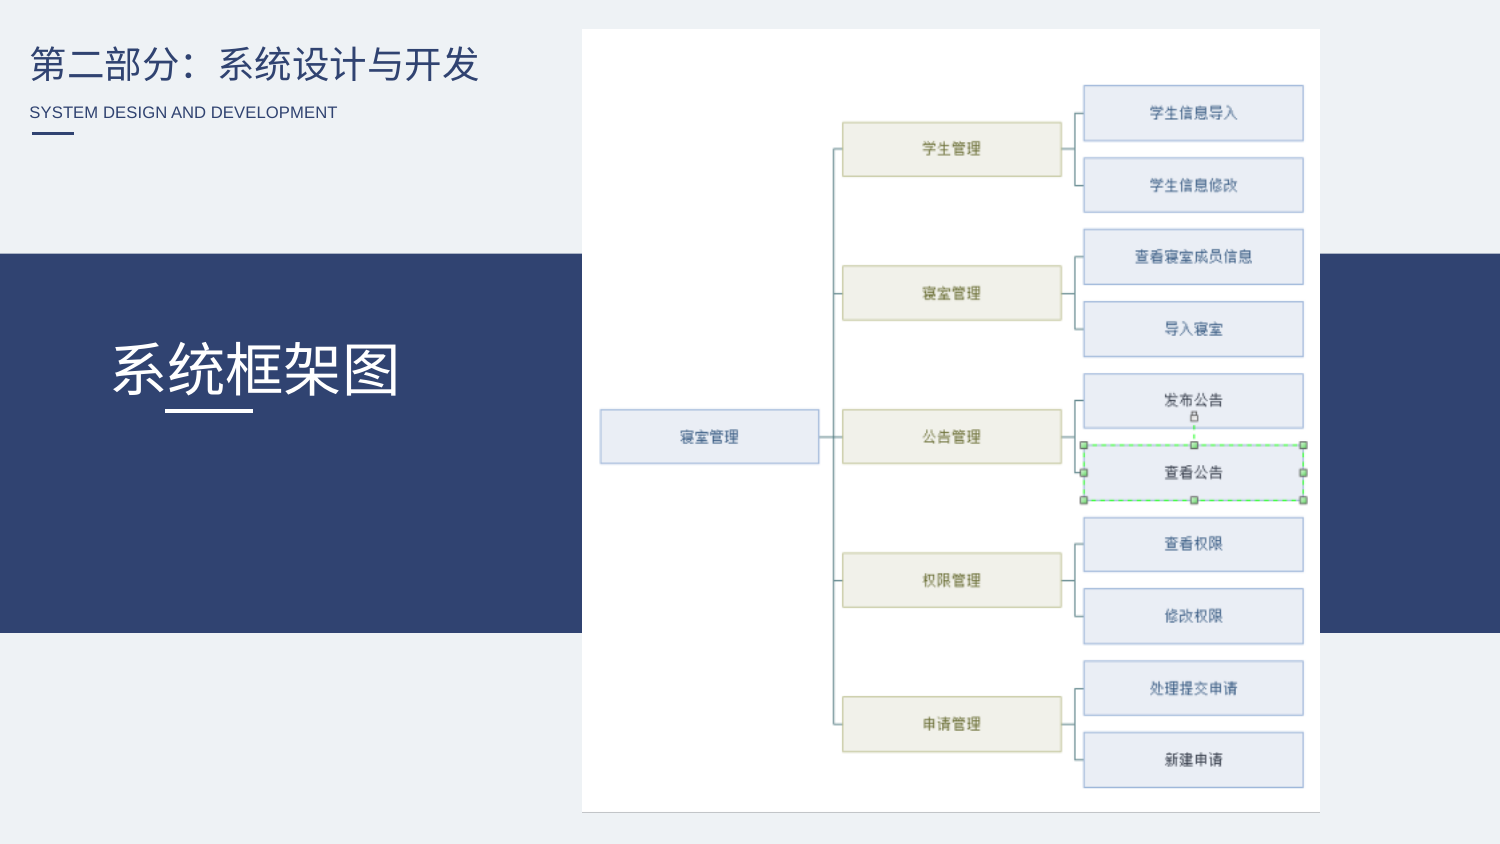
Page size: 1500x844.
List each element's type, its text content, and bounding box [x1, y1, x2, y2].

text_box SYSTEM DESIGN AND DEVELOPMENT [14, 94, 353, 129]
text_box [1320, 253, 1500, 634]
picture [582, 29, 1320, 815]
text_box 系统框架图 [78, 325, 431, 411]
text_box [0, 253, 582, 634]
text_box 第二部分：系统设计与开发 [14, 33, 495, 94]
